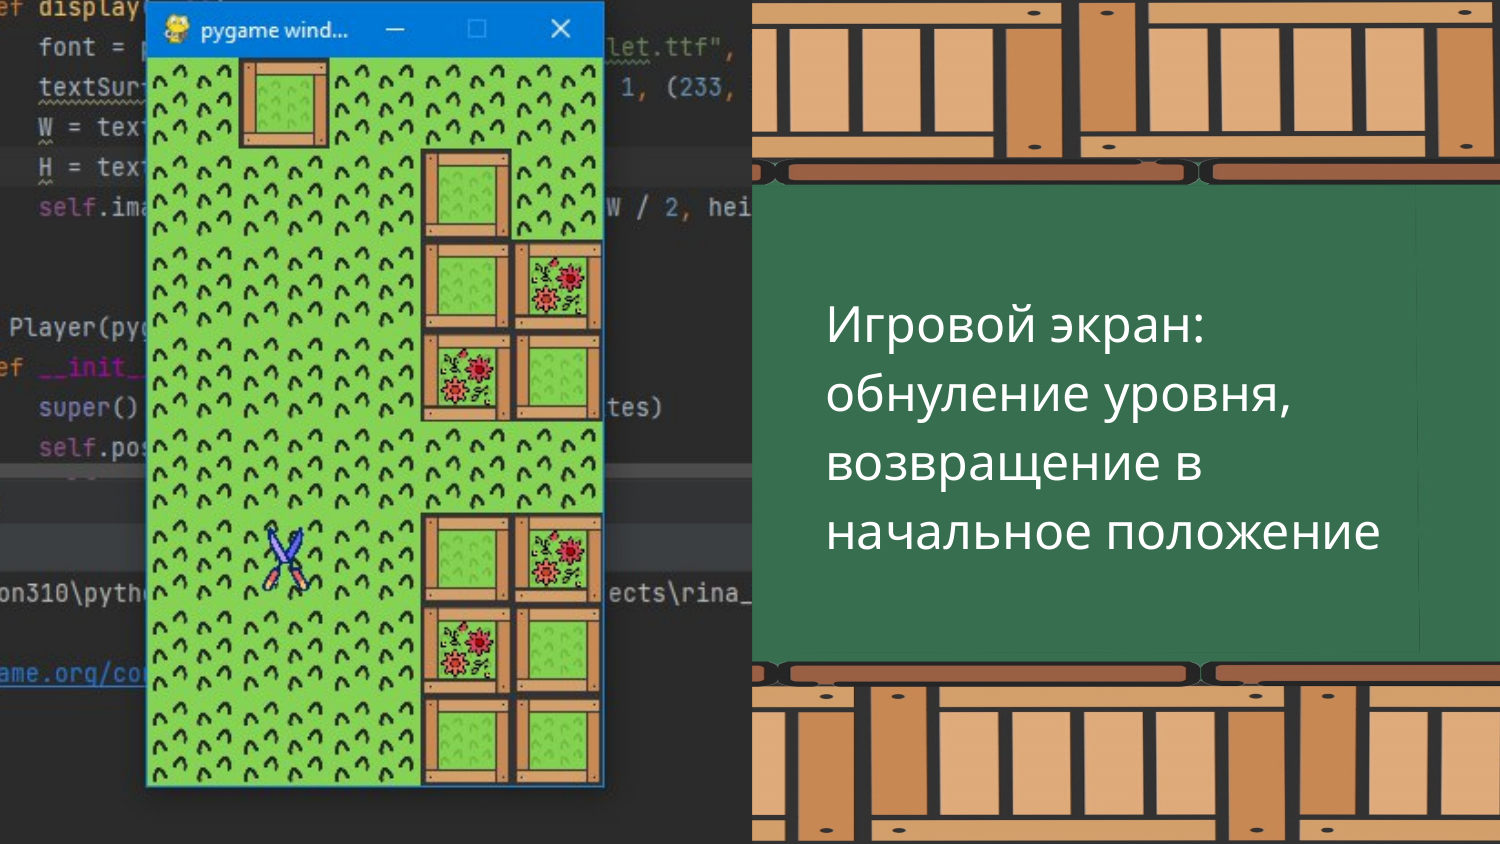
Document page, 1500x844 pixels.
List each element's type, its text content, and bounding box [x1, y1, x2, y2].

list Игровой экран: обнуление уровня, возвращение в начальное положение [810, 118, 1440, 725]
picture [0, 0, 1500, 844]
